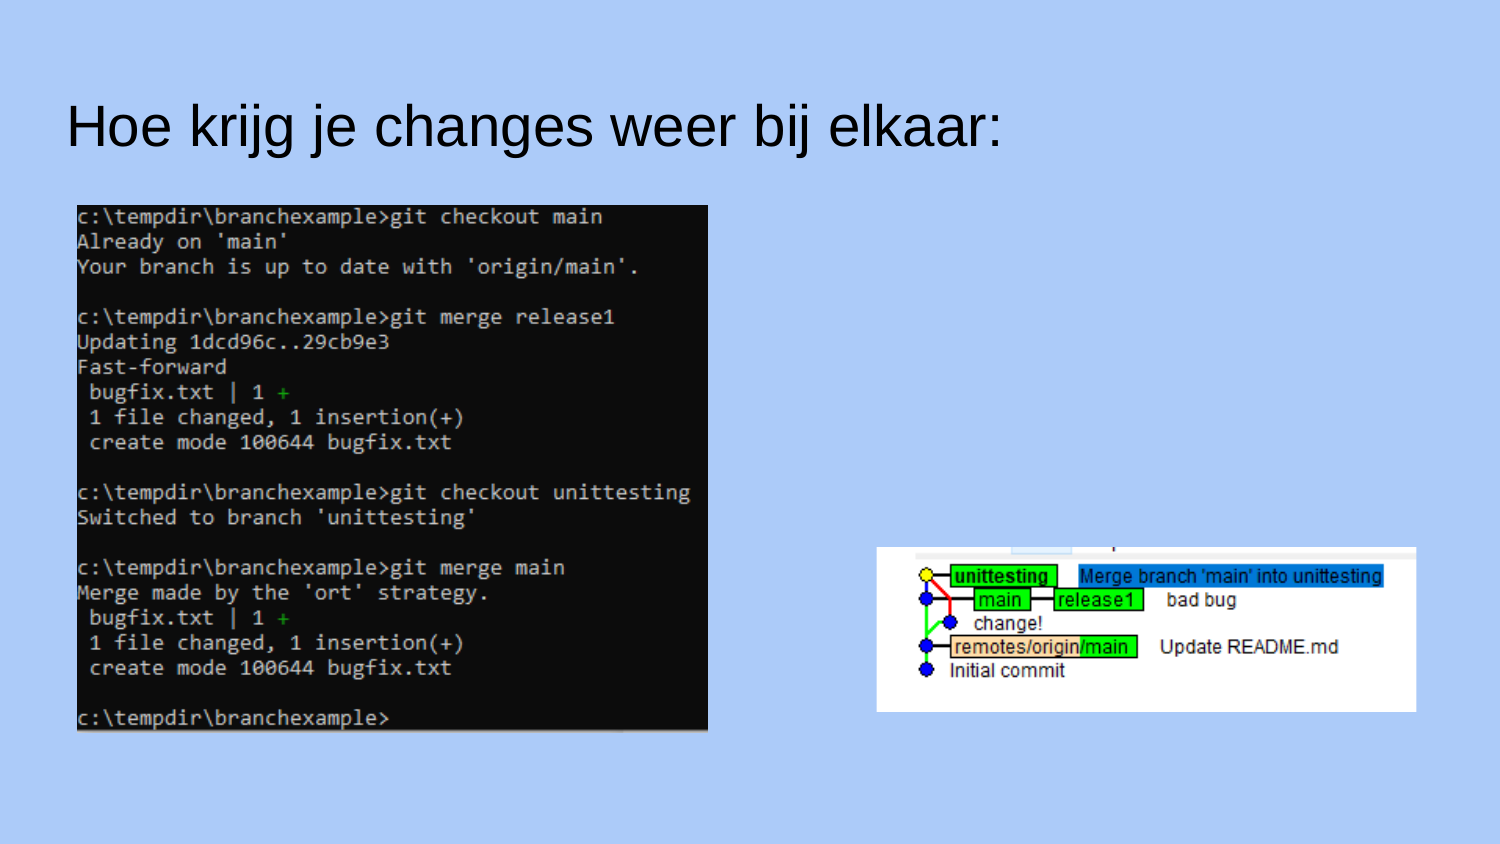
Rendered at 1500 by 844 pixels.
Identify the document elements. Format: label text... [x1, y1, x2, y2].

picture [876, 546, 1417, 712]
title Hoe krijg je changes weer bij elkaar: [51, 72, 1449, 167]
picture [77, 205, 708, 733]
